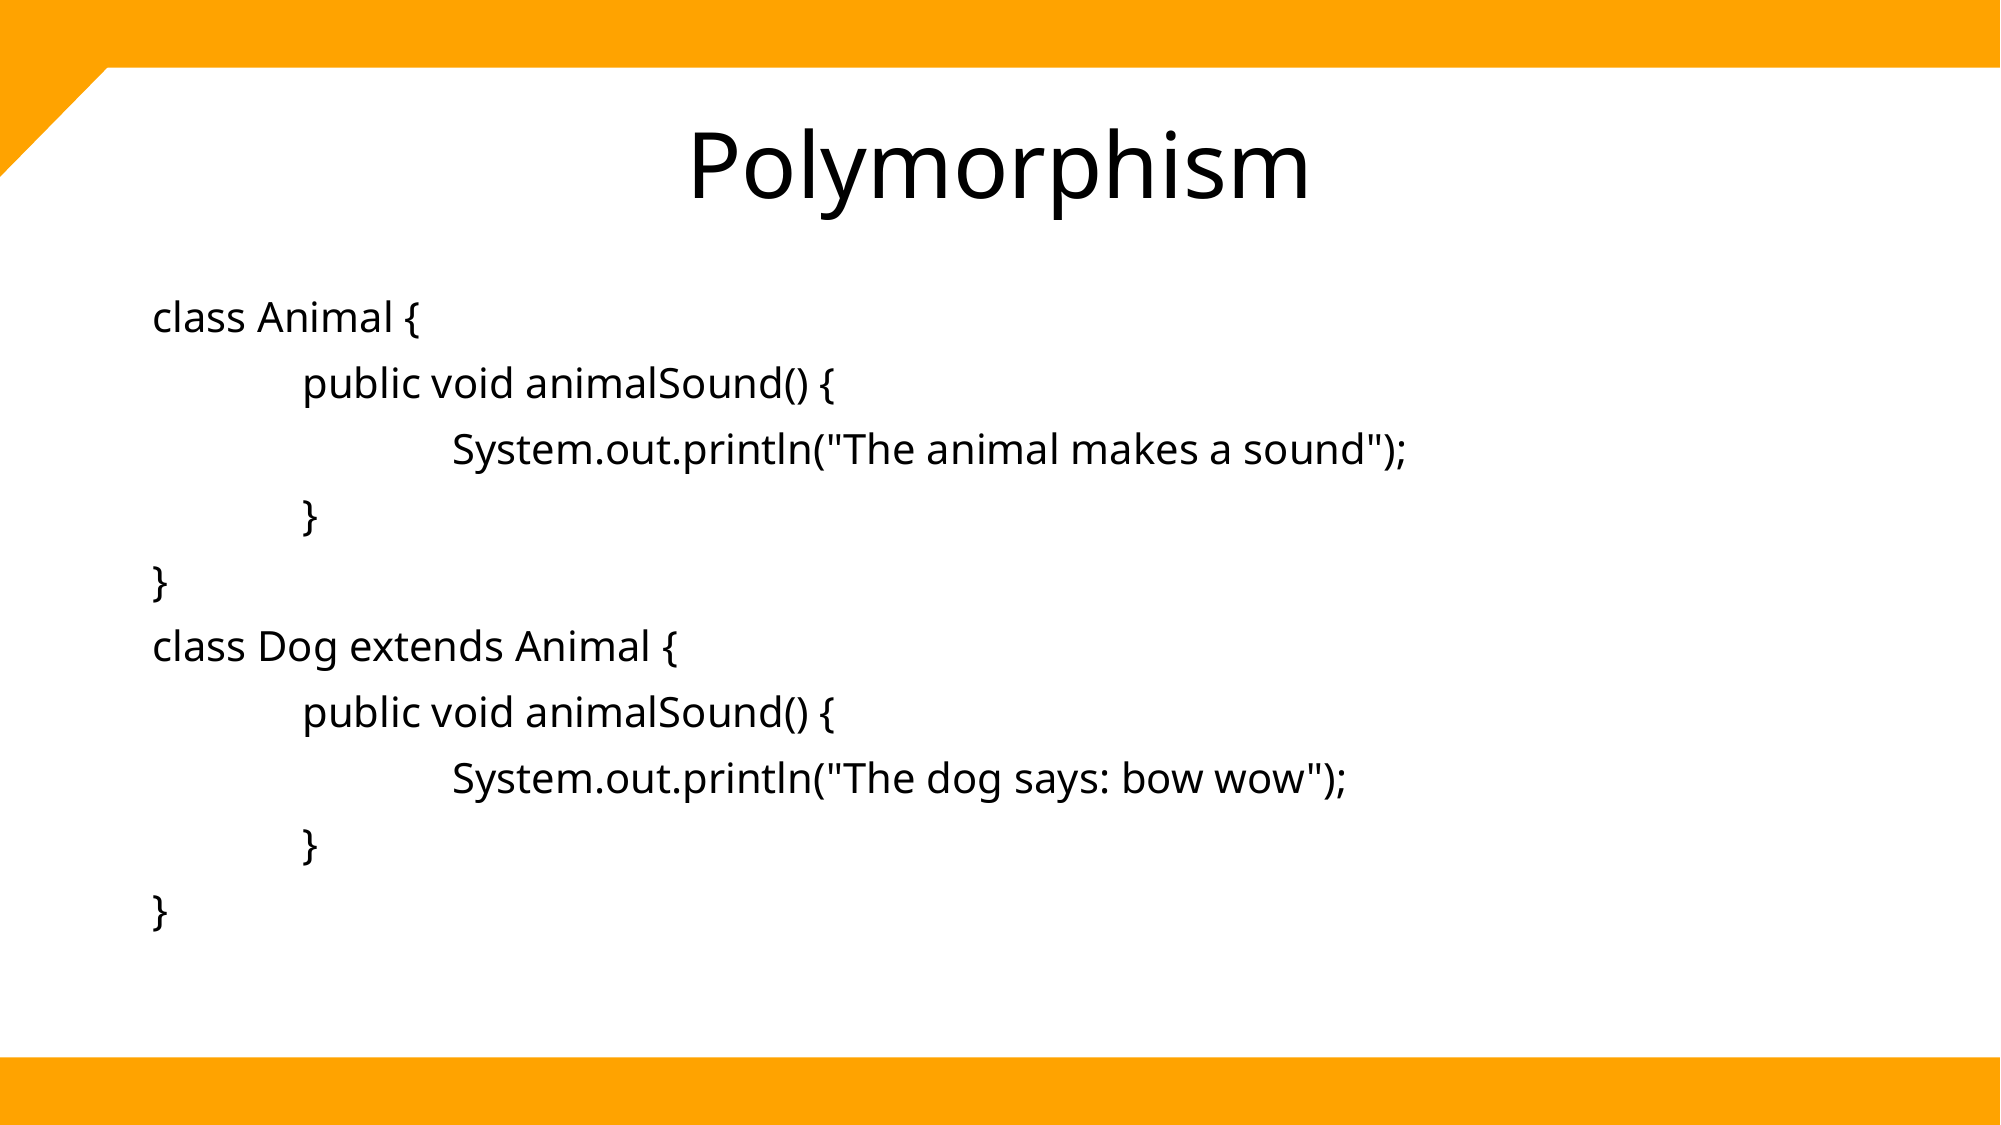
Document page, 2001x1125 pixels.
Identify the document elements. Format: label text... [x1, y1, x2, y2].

text_box [0, 0, 176, 179]
list class Animal { public void animalSound() { System.out.println("The animal makes a sound"); } } class Dog extends Animal { public void animalSound() { System.out.println("The dog says: bow wow"); } } [137, 288, 1863, 1003]
text_box [109, 0, 2000, 69]
title Polymorphism [137, 69, 1863, 278]
text_box [0, 1056, 2000, 1125]
